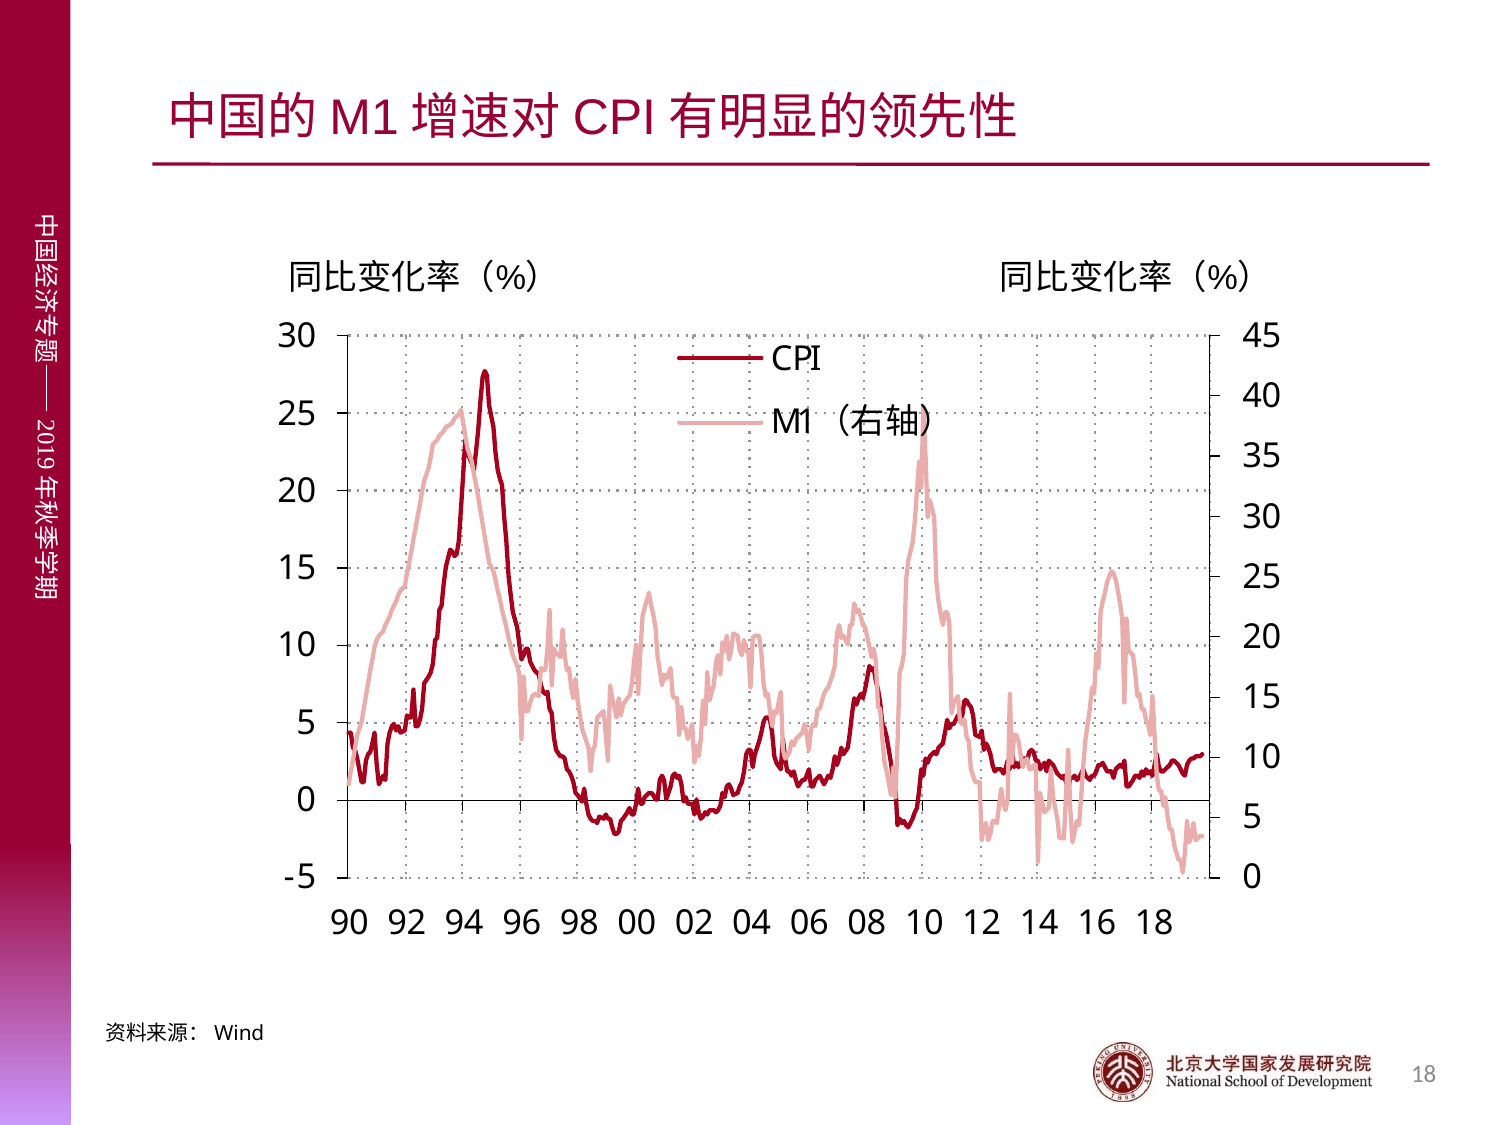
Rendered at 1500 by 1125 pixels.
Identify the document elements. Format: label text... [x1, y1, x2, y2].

title 中国的M1增速对CPI有明显的领先性 [152, 0, 1426, 153]
text_box 资料来源：Wind [105, 1019, 684, 1045]
slide_number 18 [1101, 1042, 1452, 1103]
picture [270, 237, 1307, 946]
picture [1093, 1042, 1101, 1102]
